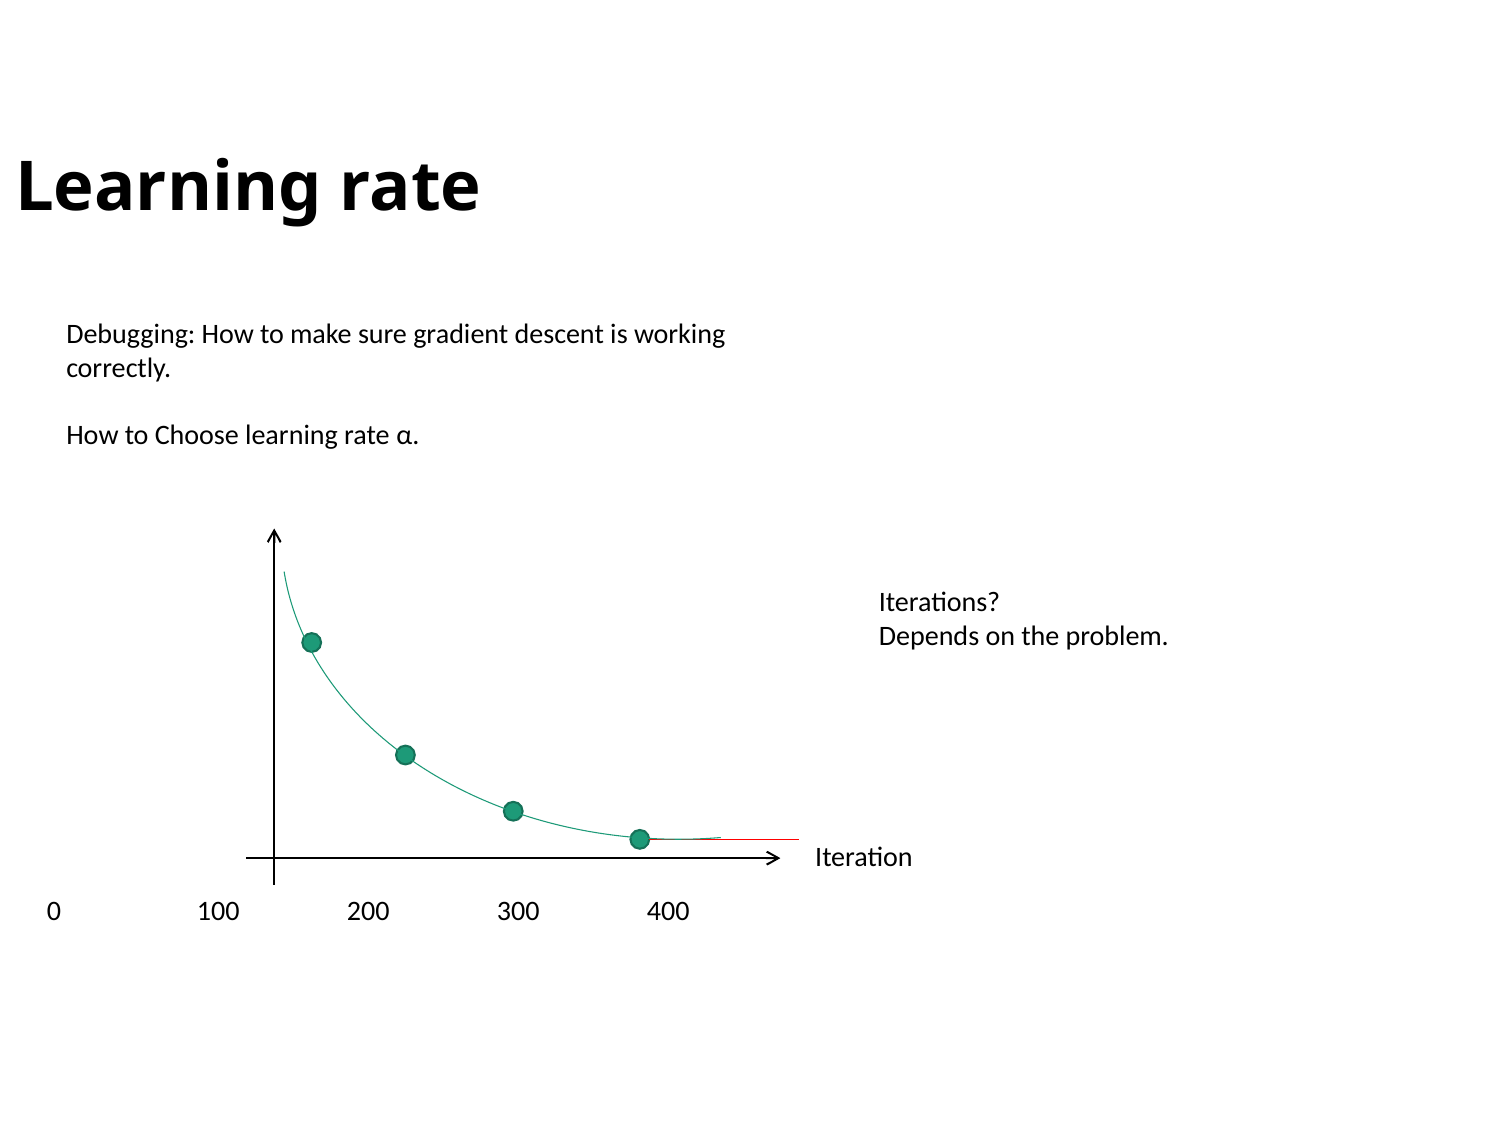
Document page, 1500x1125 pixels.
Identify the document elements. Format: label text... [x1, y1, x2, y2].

text_box [301, 636, 311, 653]
text_box Iteration [800, 831, 928, 880]
title Learning rate [0, 140, 1500, 236]
text_box [502, 809, 523, 822]
text_box [629, 838, 651, 850]
text_box Debugging: How to make sure gradient descent is working correctly. How to Choose learning rate α. [51, 308, 802, 458]
text_box Iterations? Depends on the problem. [864, 576, 1191, 659]
text_box [283, 534, 721, 839]
text_box 0 100 200 300 400 [32, 884, 812, 934]
text_box [394, 751, 413, 766]
